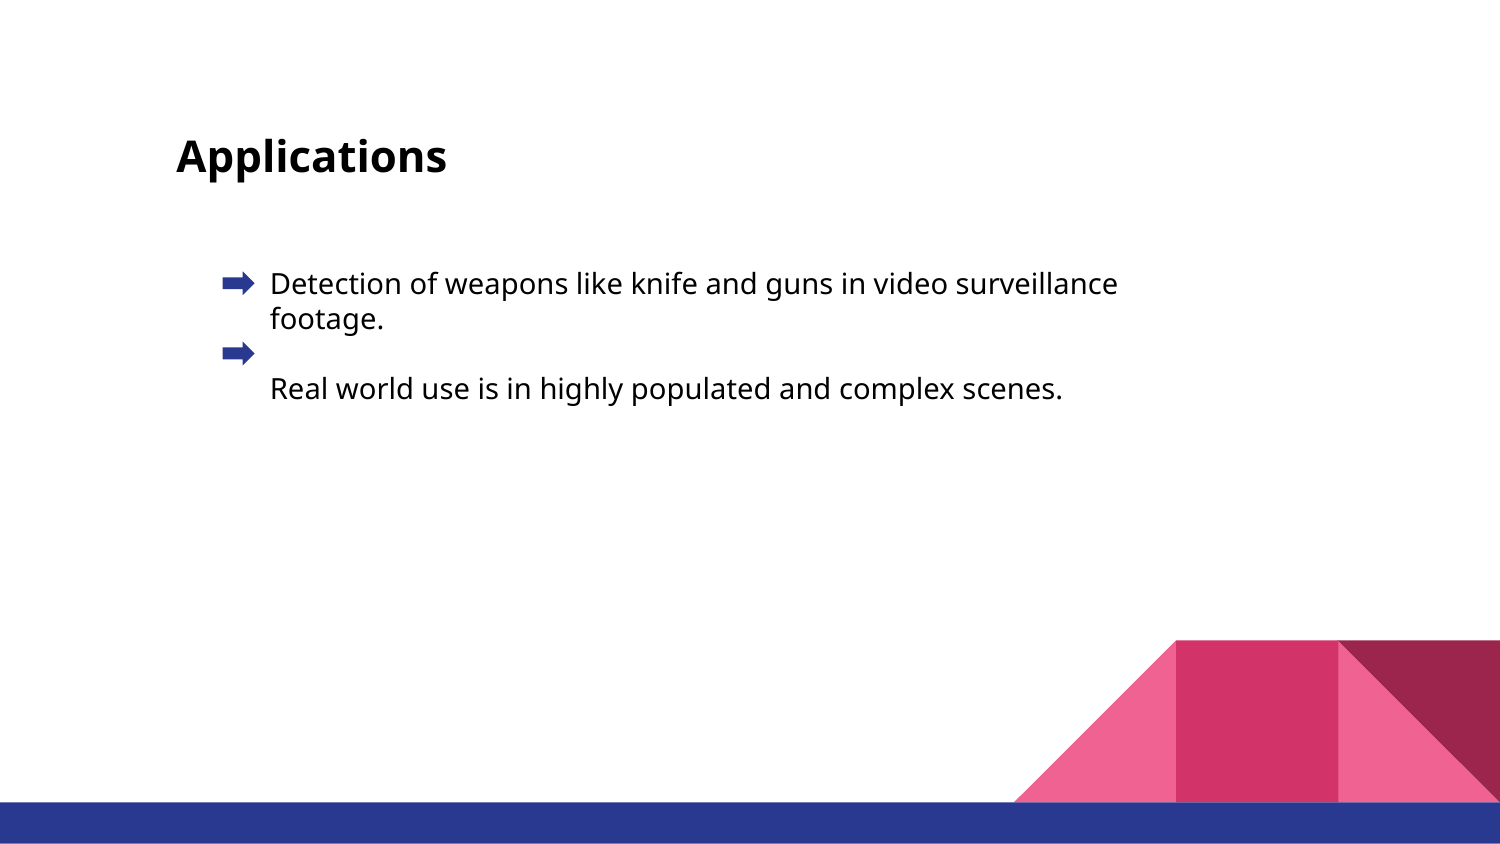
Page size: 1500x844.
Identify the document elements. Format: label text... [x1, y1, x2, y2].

text_box Applications [161, 113, 924, 197]
text_box [222, 271, 255, 296]
text_box Detection of weapons like knife and guns in video surveillance footage. Real world use is in highly populated and complex scenes. [254, 250, 1246, 455]
text_box [222, 341, 255, 366]
